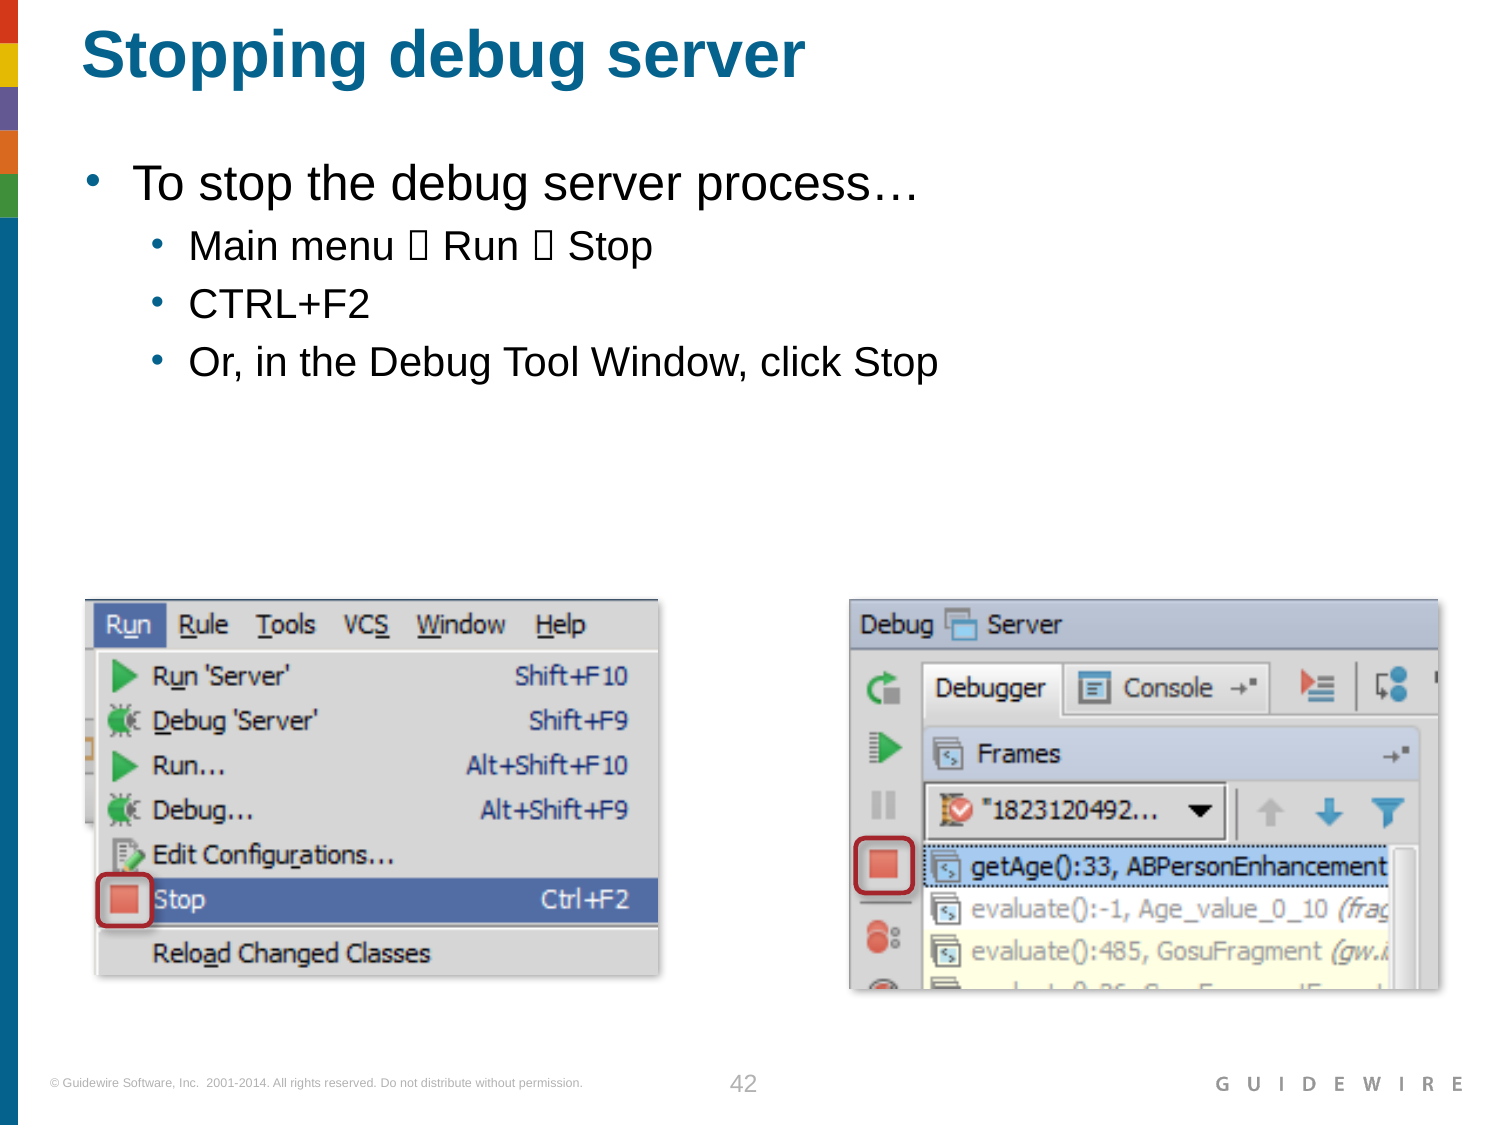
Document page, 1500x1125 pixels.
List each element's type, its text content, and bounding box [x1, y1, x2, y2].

picture [85, 599, 659, 976]
picture [848, 599, 1438, 990]
picture [1215, 1073, 1480, 1096]
list To stop the debug server process… Main menu  Run  Stop CTRL+F2 Or, in the Debug Tool Window, click Stop [85, 149, 1450, 600]
title Stopping debug server [81, 19, 1446, 142]
